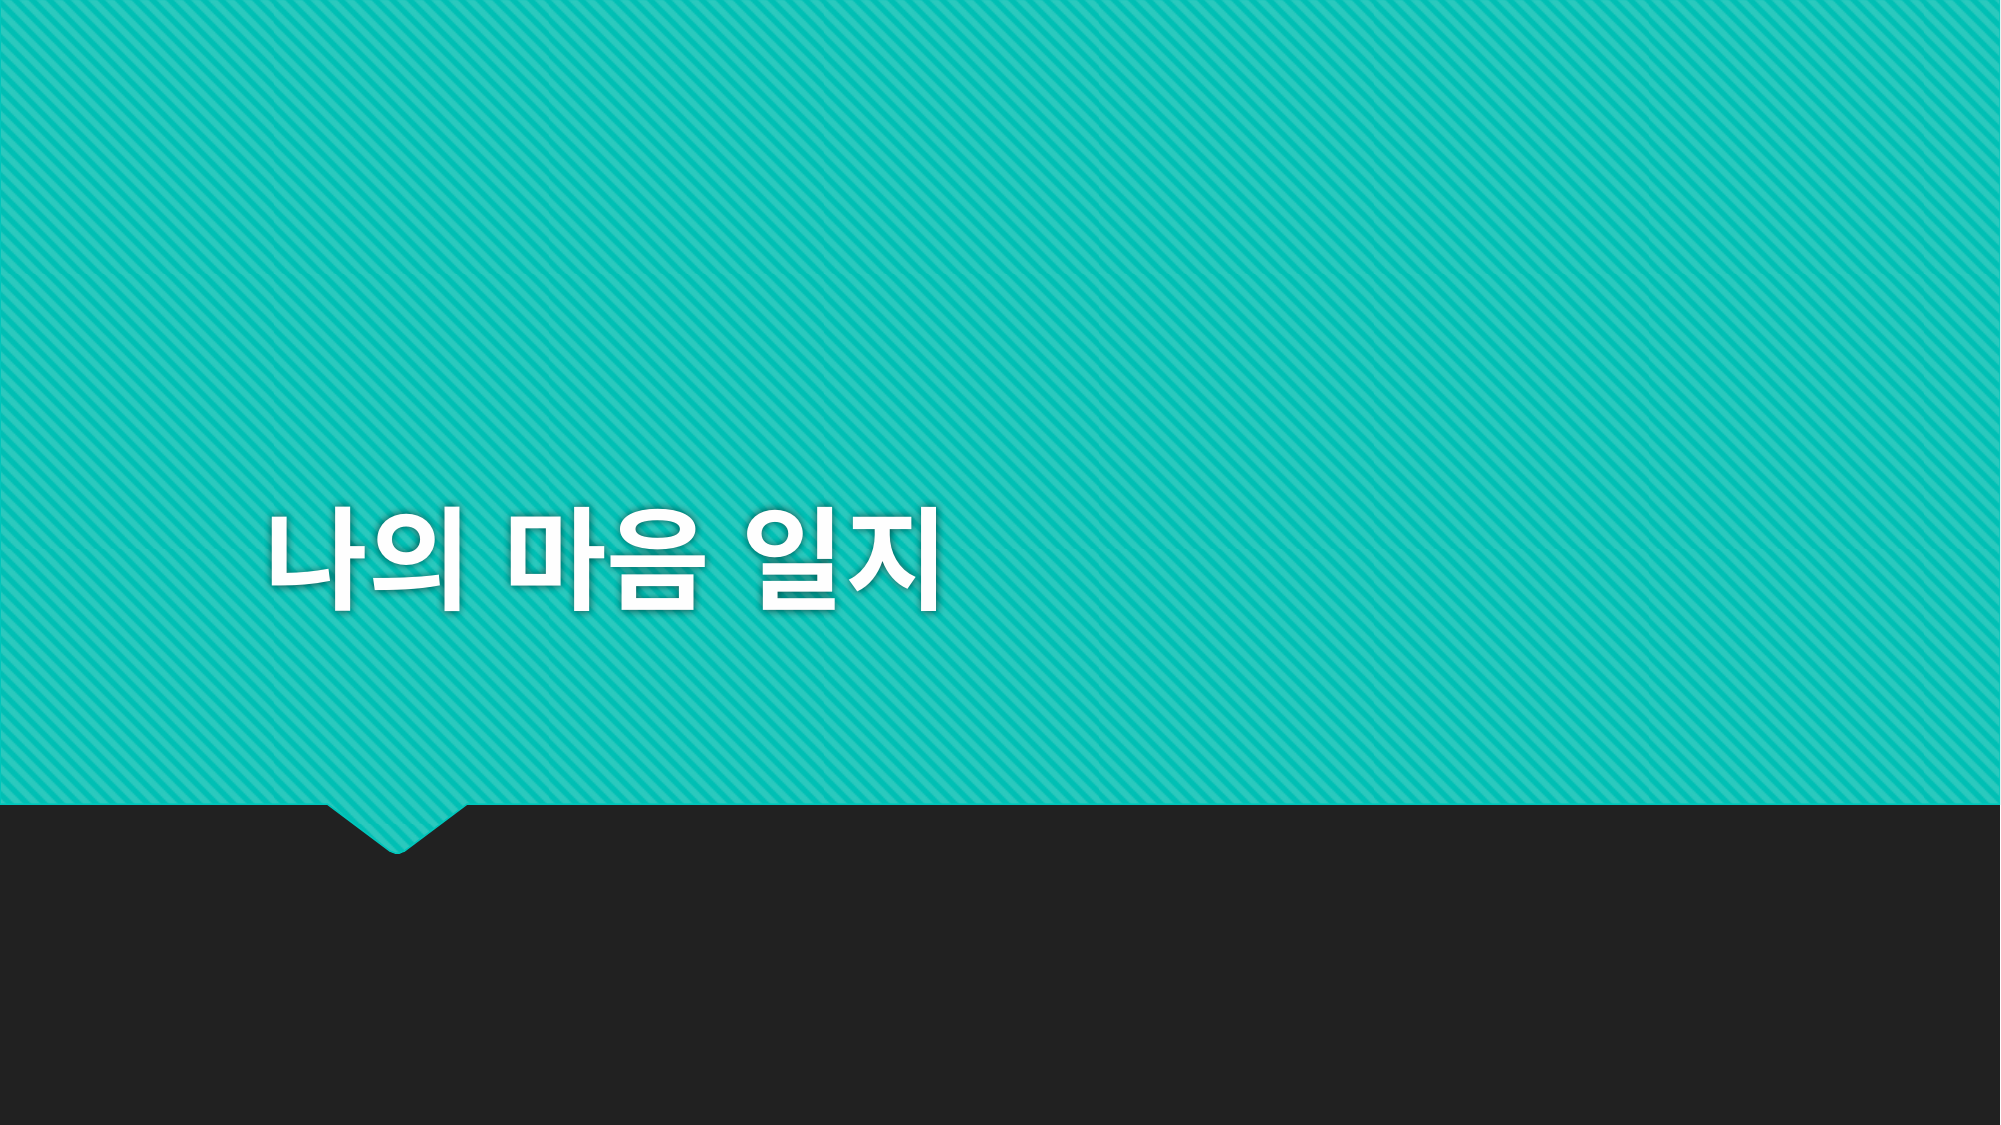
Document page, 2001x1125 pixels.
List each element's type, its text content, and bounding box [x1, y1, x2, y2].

title 나의 마음 일지 [249, 239, 1750, 632]
